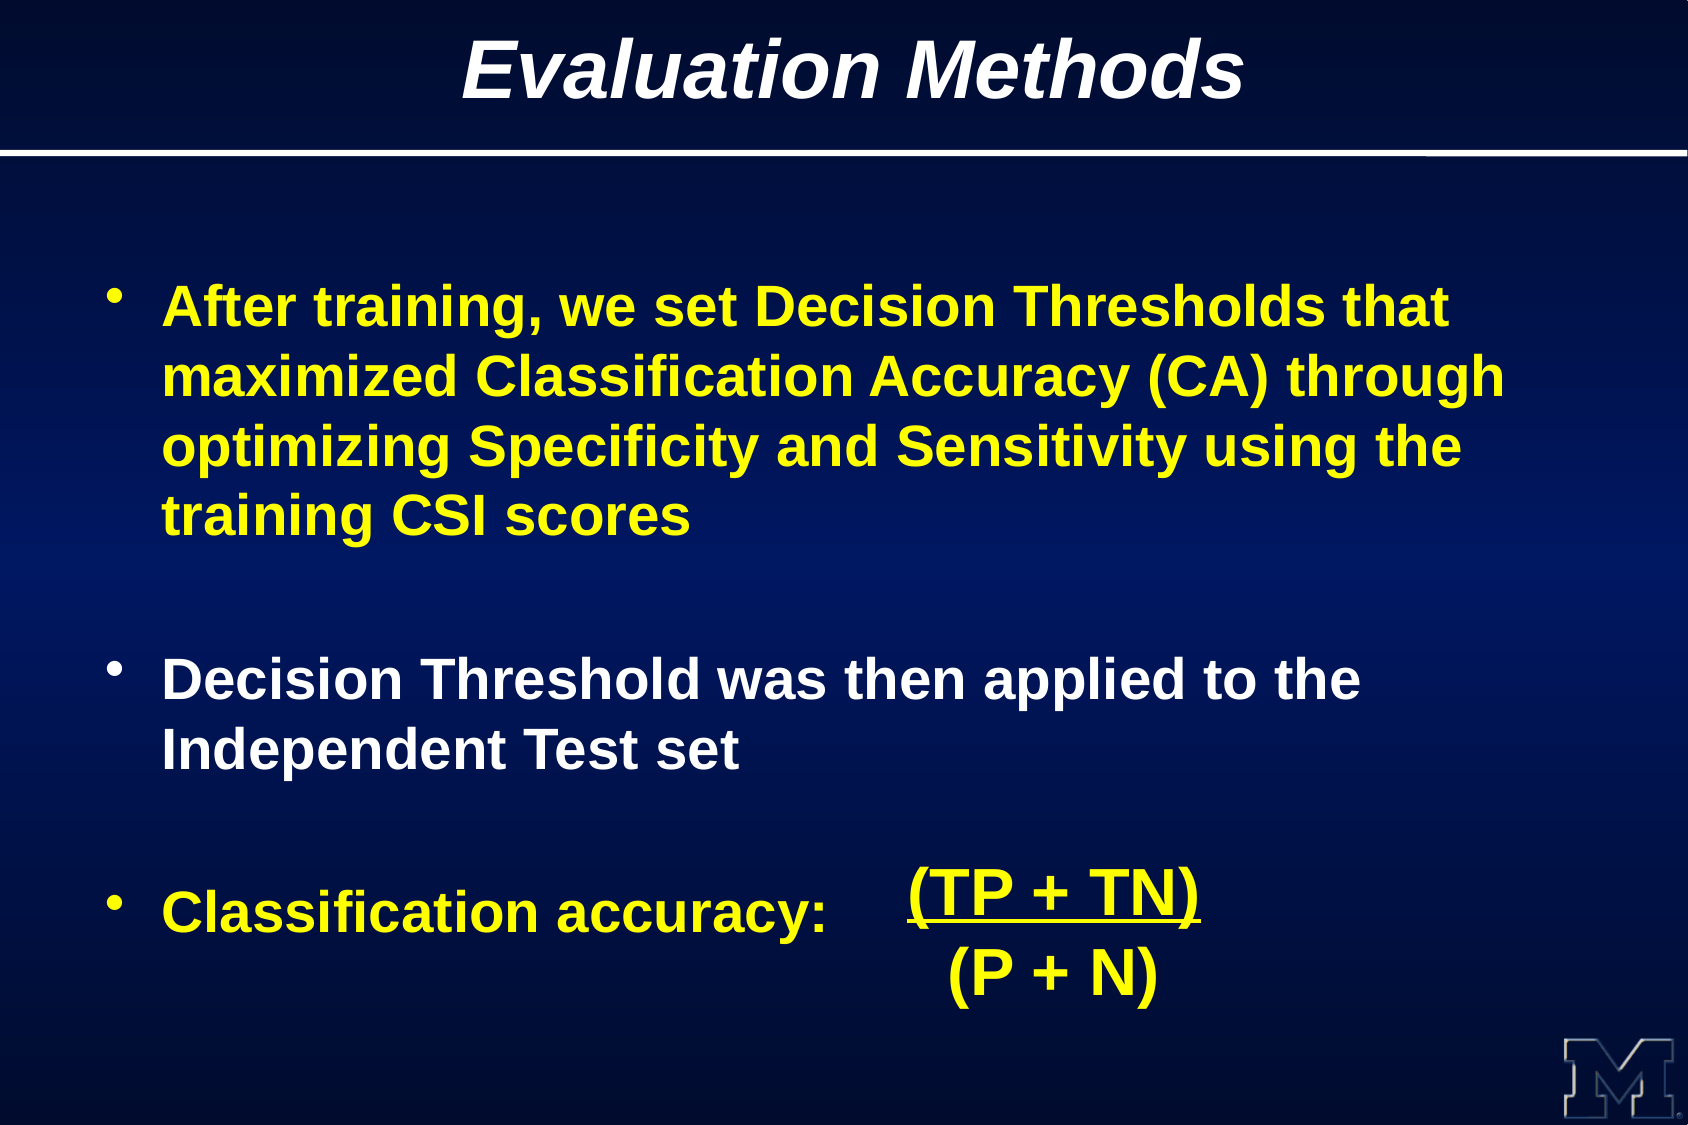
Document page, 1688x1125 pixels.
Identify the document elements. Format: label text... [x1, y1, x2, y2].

text_box After training, we set Decision Thresholds that maximized Classification Accuracy (CA) through optimizing Specificity and Sensitivity using the training CSI scores Decision Threshold was then applied to the Independent Test set Classification accuracy: [89, 260, 1688, 892]
text_box (TP + TN) (P + N) [888, 841, 1220, 1016]
picture [1558, 1032, 1688, 1125]
title Evaluation Methods [343, 17, 1366, 114]
